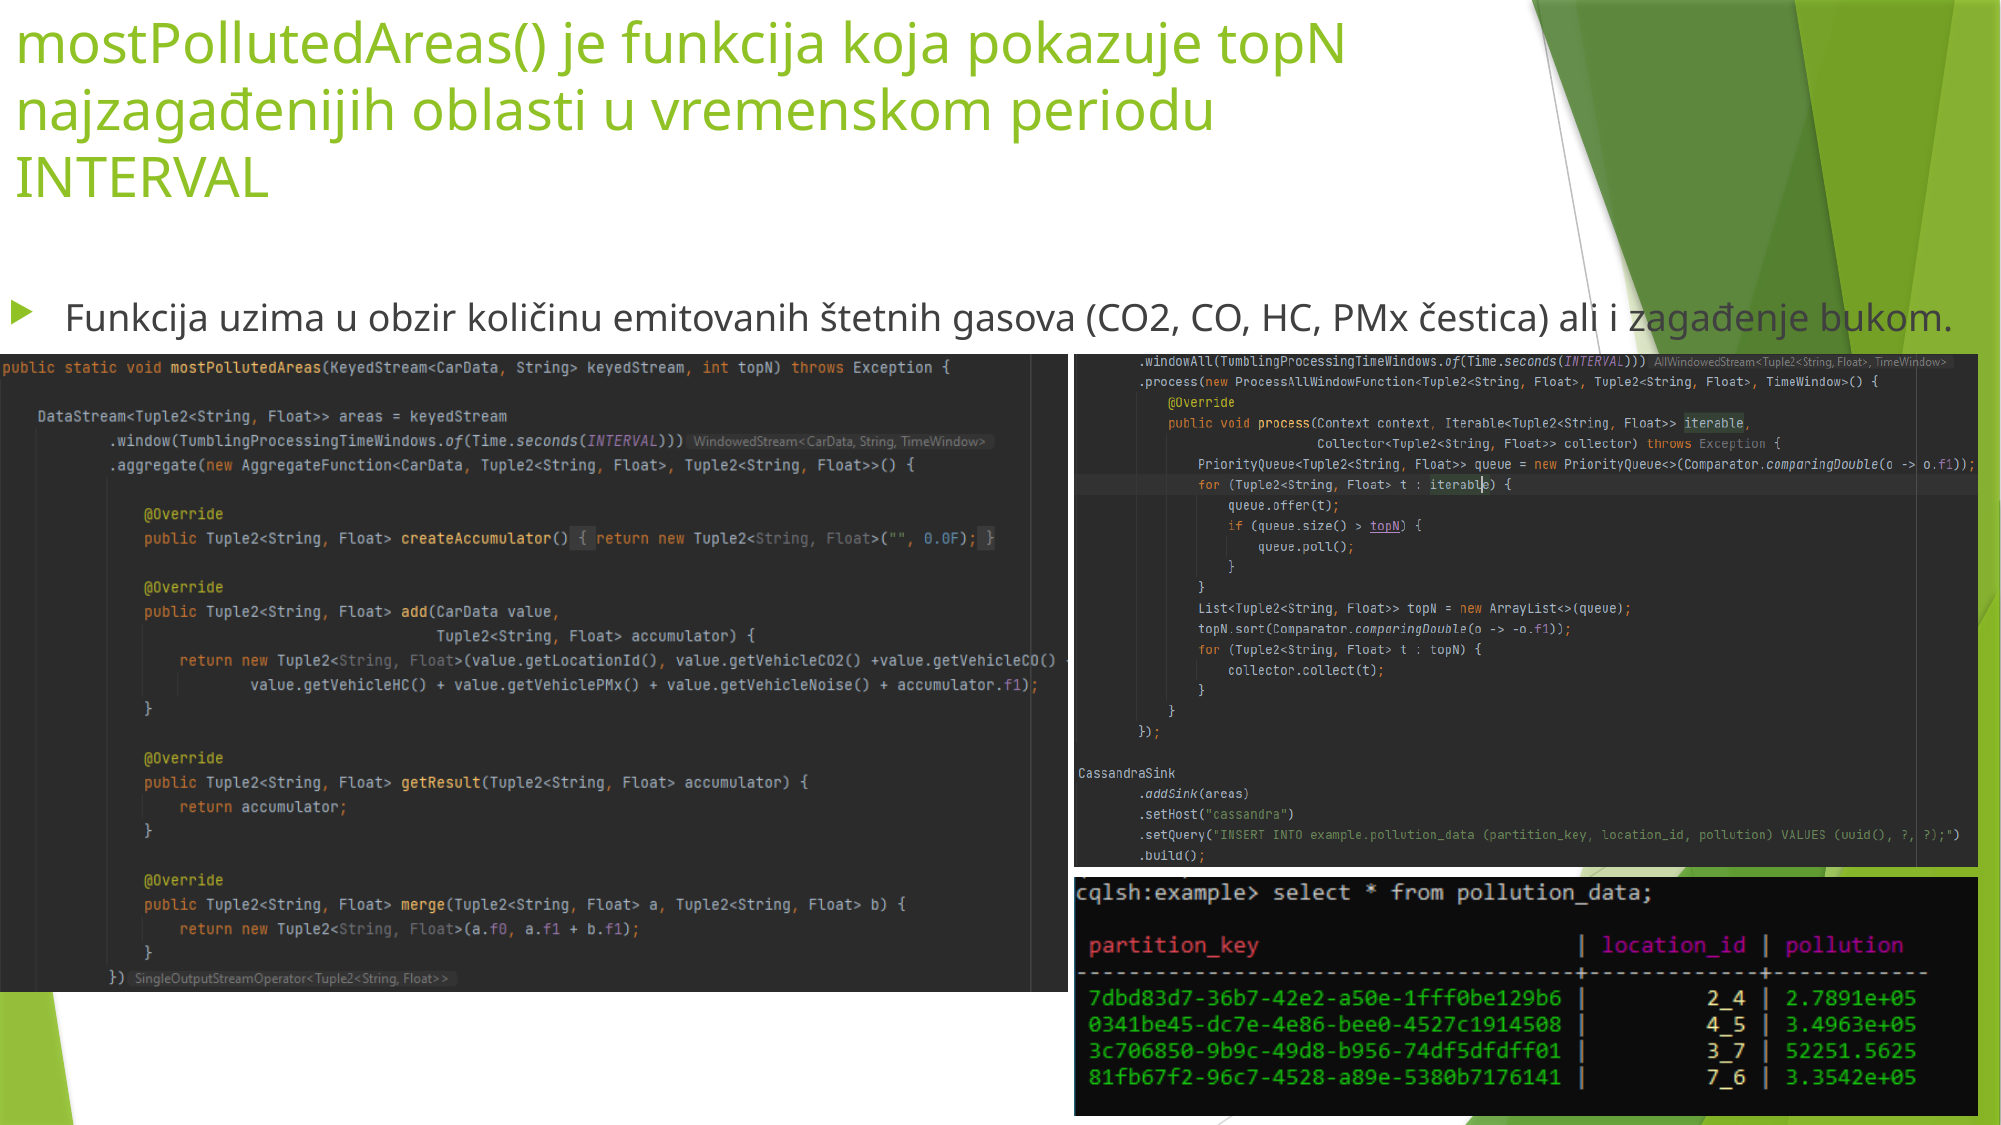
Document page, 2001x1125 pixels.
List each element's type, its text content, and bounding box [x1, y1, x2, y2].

picture [1073, 353, 1978, 867]
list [0, 353, 1068, 992]
title mostPollutedAreas() je funkcija koja pokazuje topN najzagađenijih oblasti u vremenskom periodu INTERVAL [0, 0, 1411, 217]
picture [1073, 877, 1978, 1117]
text_box Funkcija uzima u obzir količinu emitovanih štetnih gasova (CO2, CO, HC, PMx čestica) ali i zagađenje bukom. [0, 286, 1978, 355]
